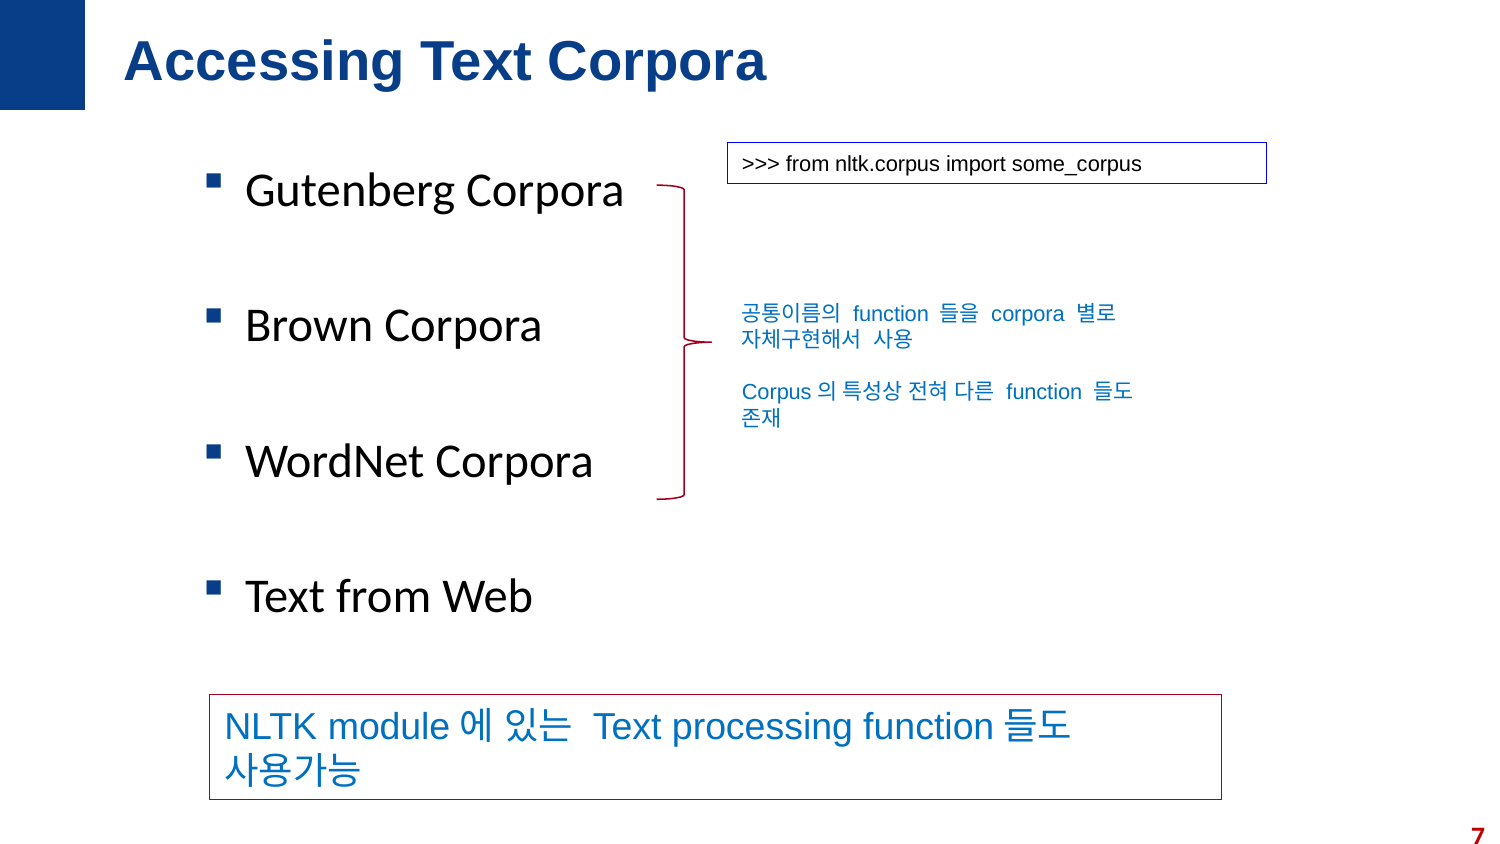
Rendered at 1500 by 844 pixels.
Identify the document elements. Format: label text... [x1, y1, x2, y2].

slide_number 7 [1355, 811, 1500, 844]
text_box 공통이름의 function 들을 corpora 별로 자체구현해서 사용 Corpus의 특성상 전혀 다른 function 들도 존재 [727, 292, 1193, 439]
text_box [656, 184, 713, 501]
list Gutenberg Corpora Brown Corpora WordNet Corpora Text from Web [187, 150, 1260, 636]
text_box NLTK module에 있는 Text processing function들도 사용가능 [209, 694, 1222, 800]
text_box >>> from nltk.corpus import some_corpus [727, 142, 1267, 184]
title Accessing Text Corpora [108, 11, 1379, 105]
picture [0, 0, 85, 110]
